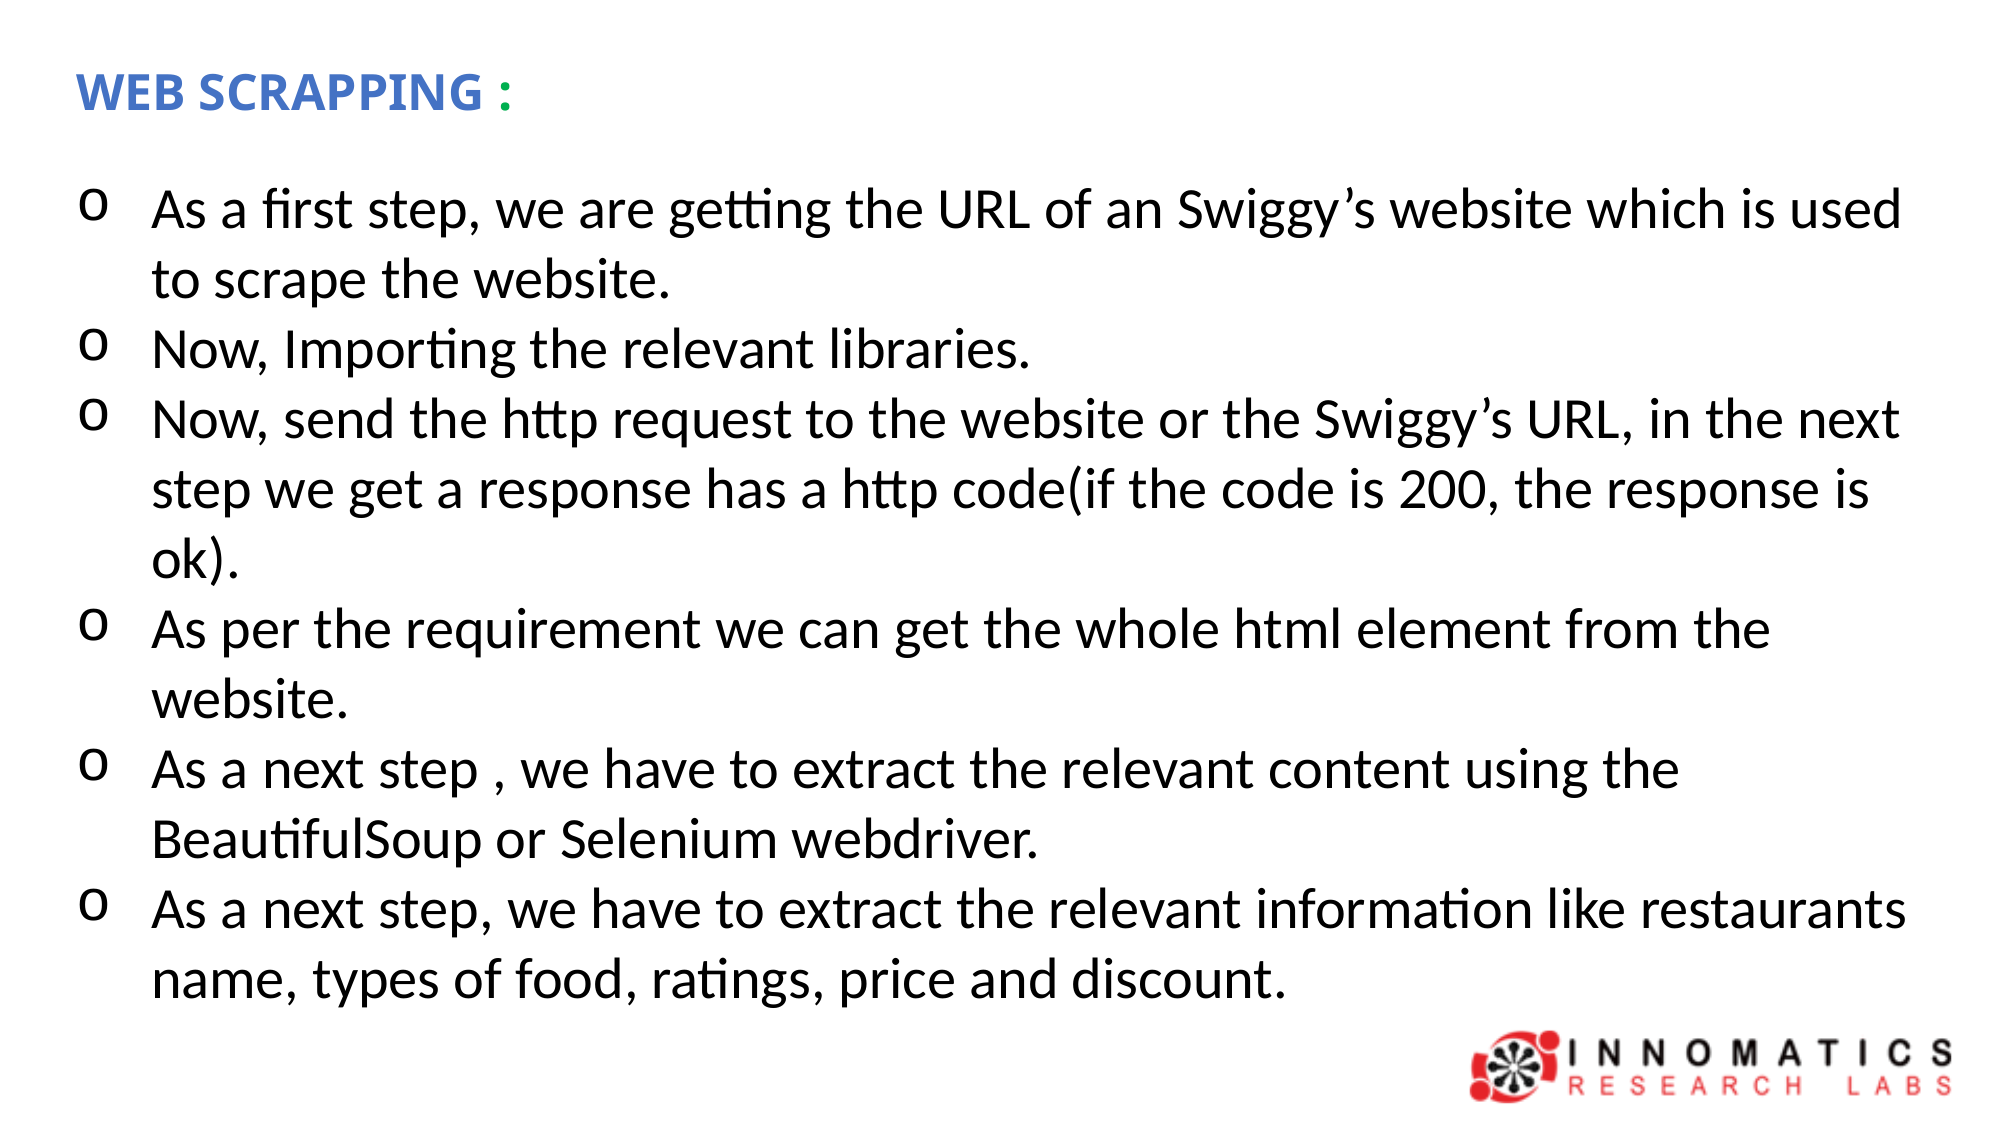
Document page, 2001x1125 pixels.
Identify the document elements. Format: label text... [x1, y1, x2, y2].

text_box WEB SCRAPPING : As a first step, we are getting the URL of an Swiggy’s website which is used to scrape the website. Now, Importing the relevant libraries. Now, send the http request to the website or the Swiggy’s URL, in the next step we get a response has a http code(if the code is 200, the response is ok). As per the requirement we can get the whole html element from the website. As a next step , we have to extract the relevant content using the BeautifulSoup or Selenium webdriver. As a next step, we have to extract the relevant information like restaurants name, types of food, ratings, price and discount. [61, 53, 1925, 1068]
picture [1445, 1014, 1975, 1125]
